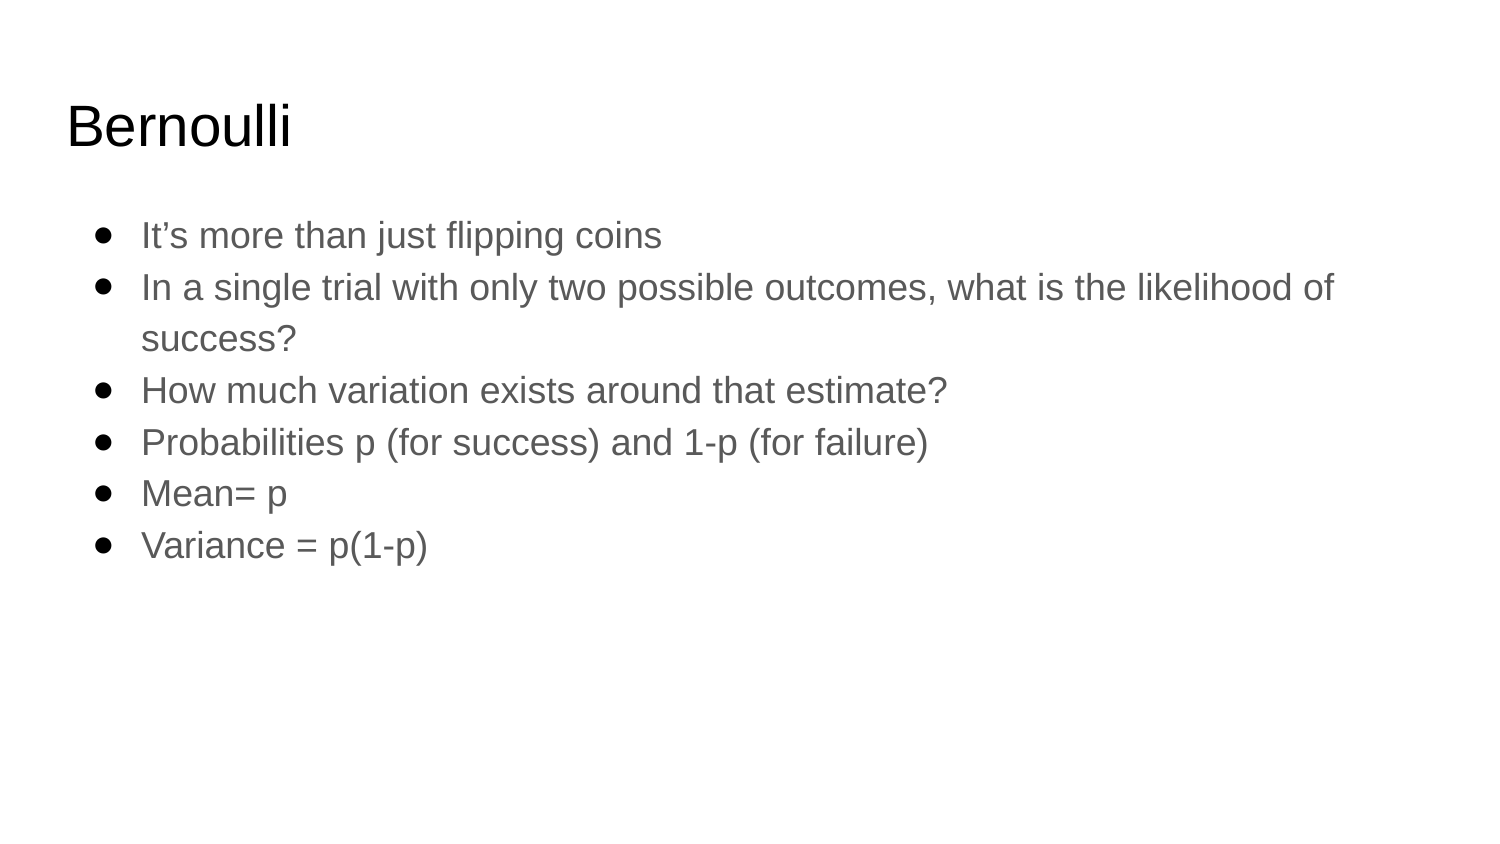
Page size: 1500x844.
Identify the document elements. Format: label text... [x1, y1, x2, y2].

title Bernoulli [51, 72, 1449, 167]
list It’s more than just flipping coins In a single trial with only two possible outcomes, what is the likelihood of success? How much variation exists around that estimate? Probabilities p (for success) and 1-p (for failure) Mean= p Variance = p(1-p) [51, 189, 1449, 750]
